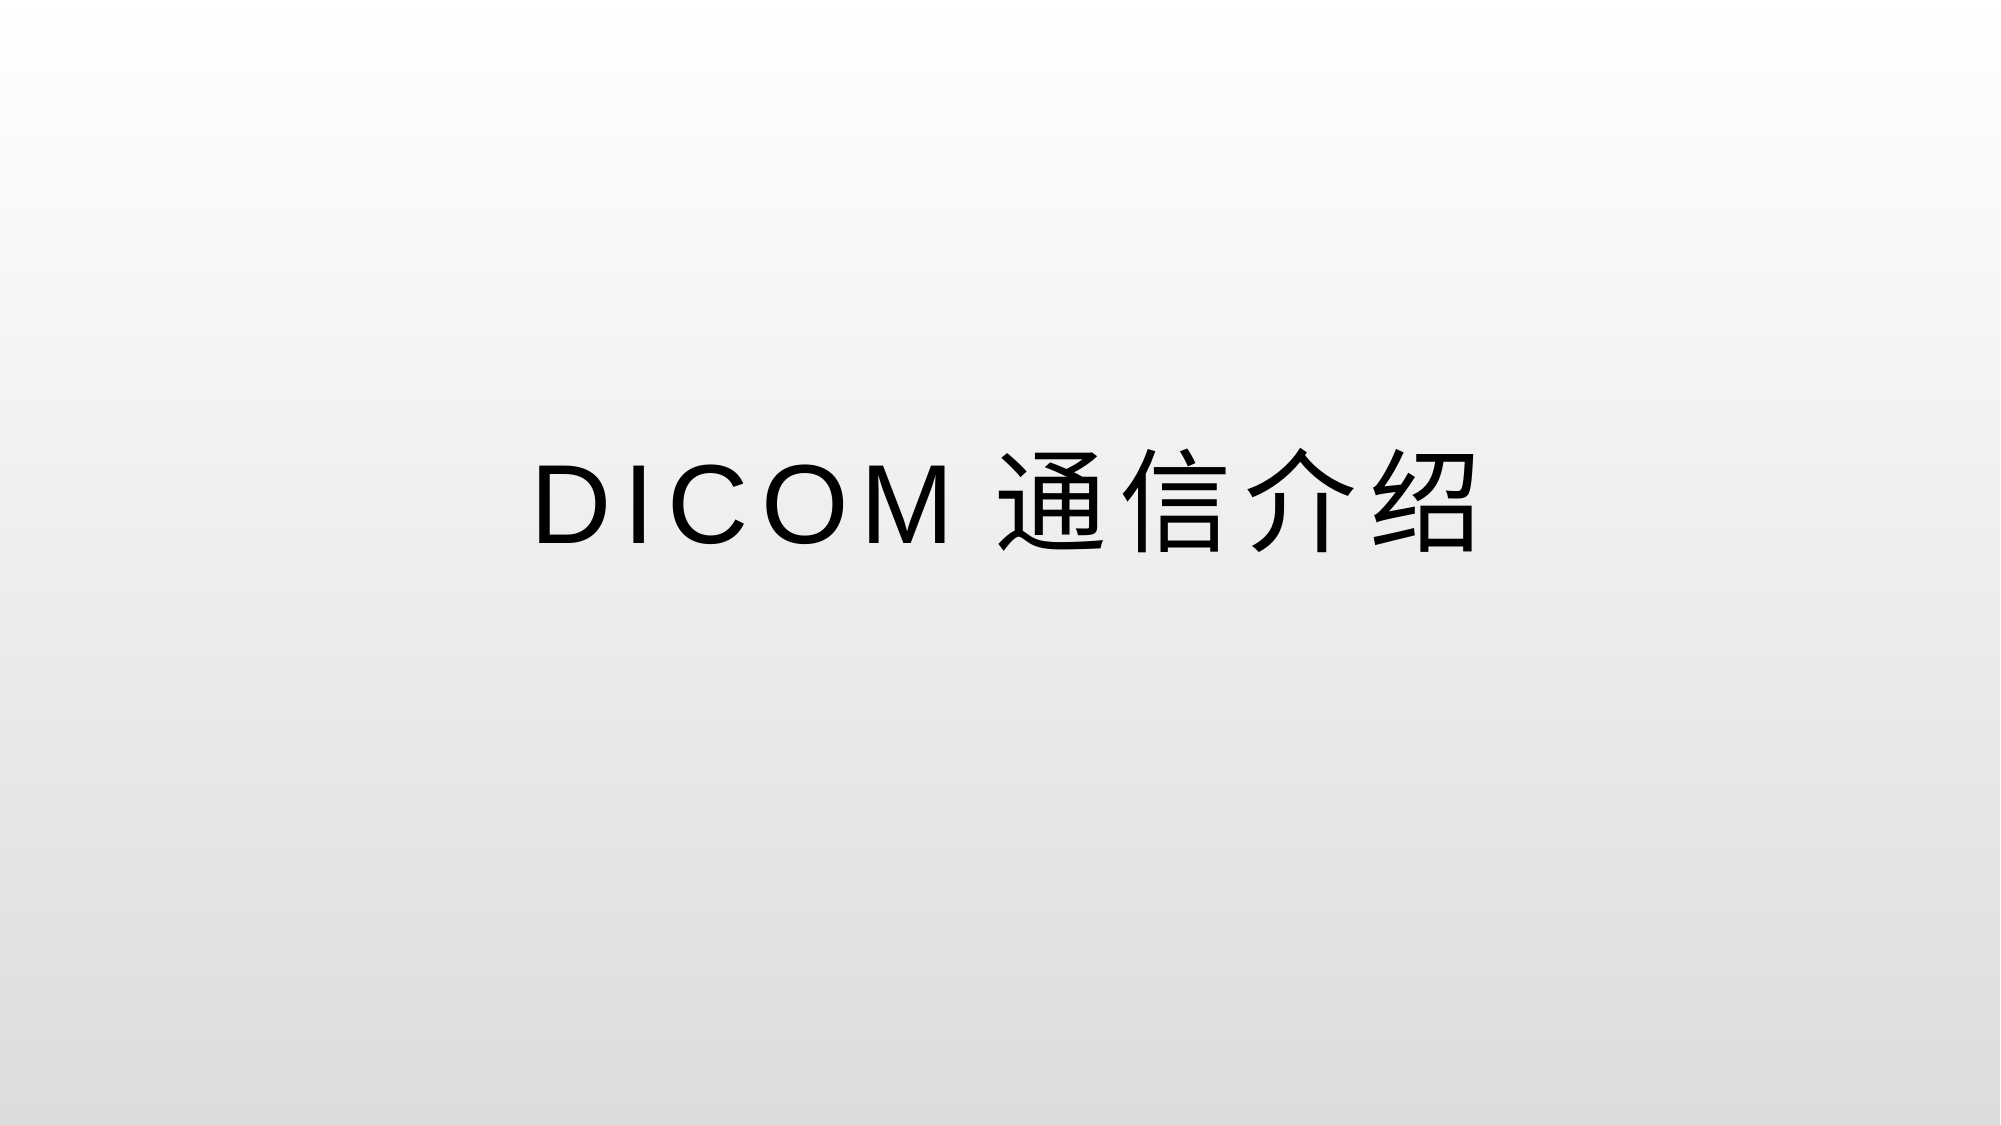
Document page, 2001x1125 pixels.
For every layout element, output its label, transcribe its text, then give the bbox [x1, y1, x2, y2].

title DICOM通信介绍 [109, 424, 1891, 573]
